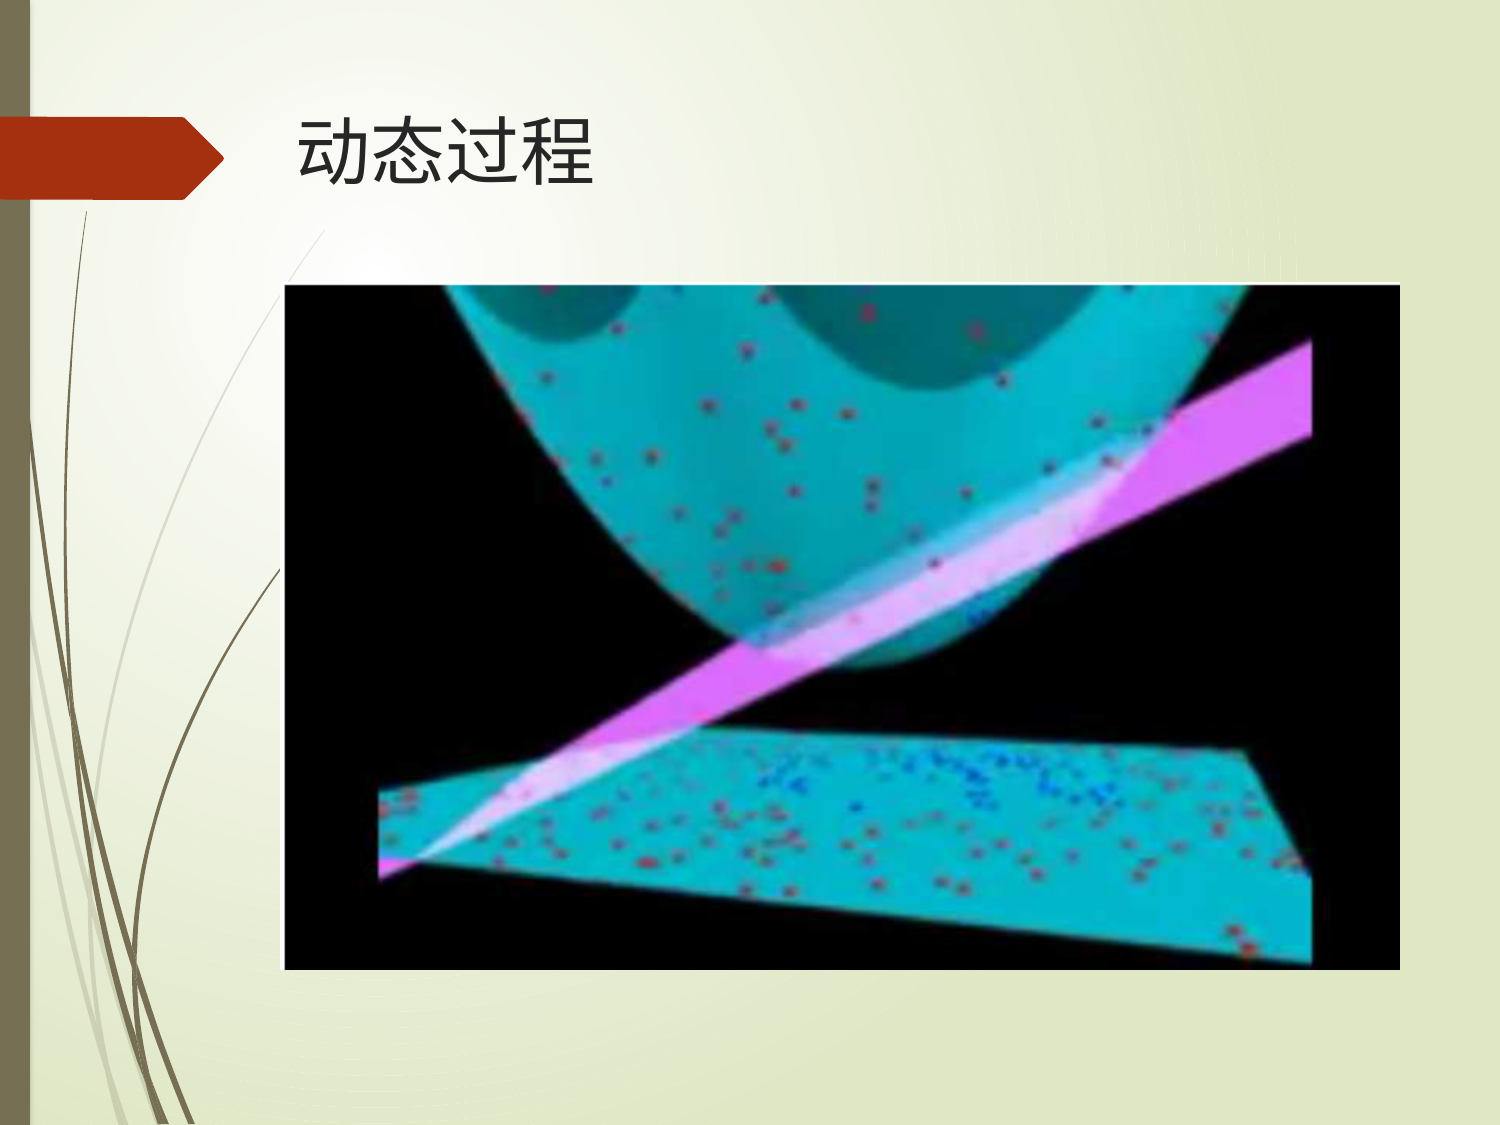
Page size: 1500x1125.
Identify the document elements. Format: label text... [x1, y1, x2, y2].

picture [279, 282, 1401, 970]
title 动态过程 [280, 96, 1362, 215]
